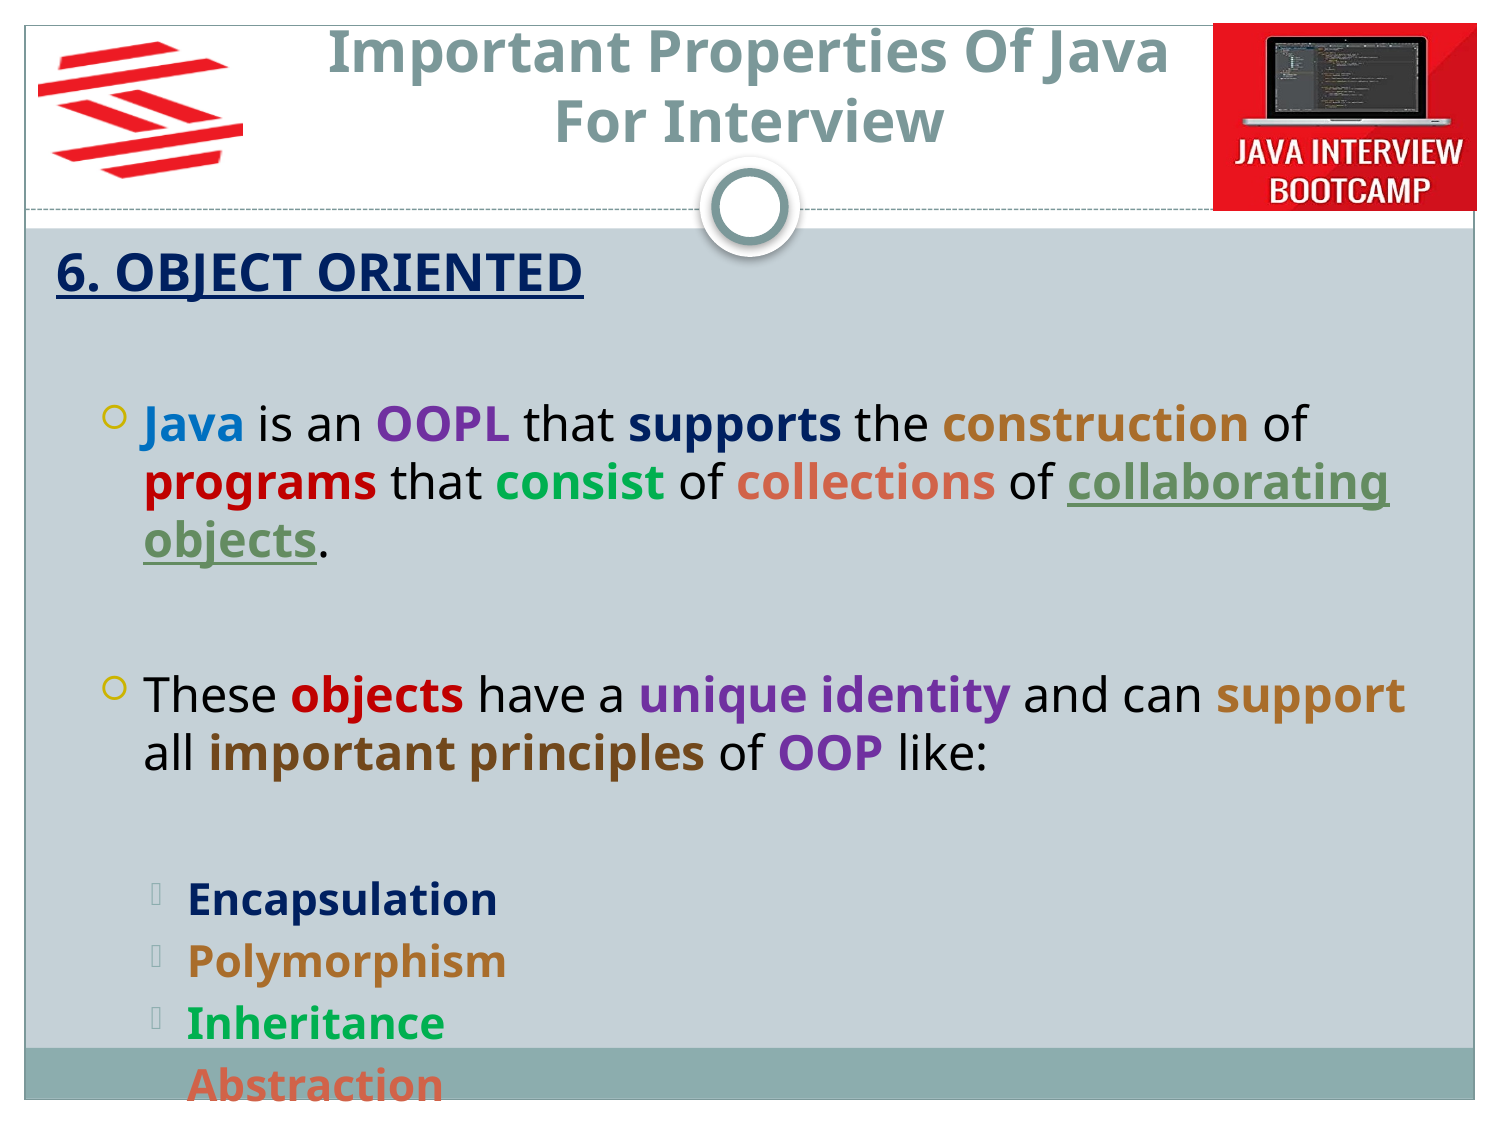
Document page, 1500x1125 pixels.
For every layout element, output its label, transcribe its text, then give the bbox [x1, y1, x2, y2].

picture [37, 40, 243, 185]
list 6. OBJECT ORIENTED Java is an OOPL that supports the construction of programs that consist of collections of collaborating objects. These objects have a unique identity and can support all important principles of OOP like: Encapsulation Polymorphism Inheritance Abstraction [41, 243, 1471, 1125]
title Important Properties Of Java For Interview [237, 37, 1206, 162]
picture [1213, 23, 1477, 212]
